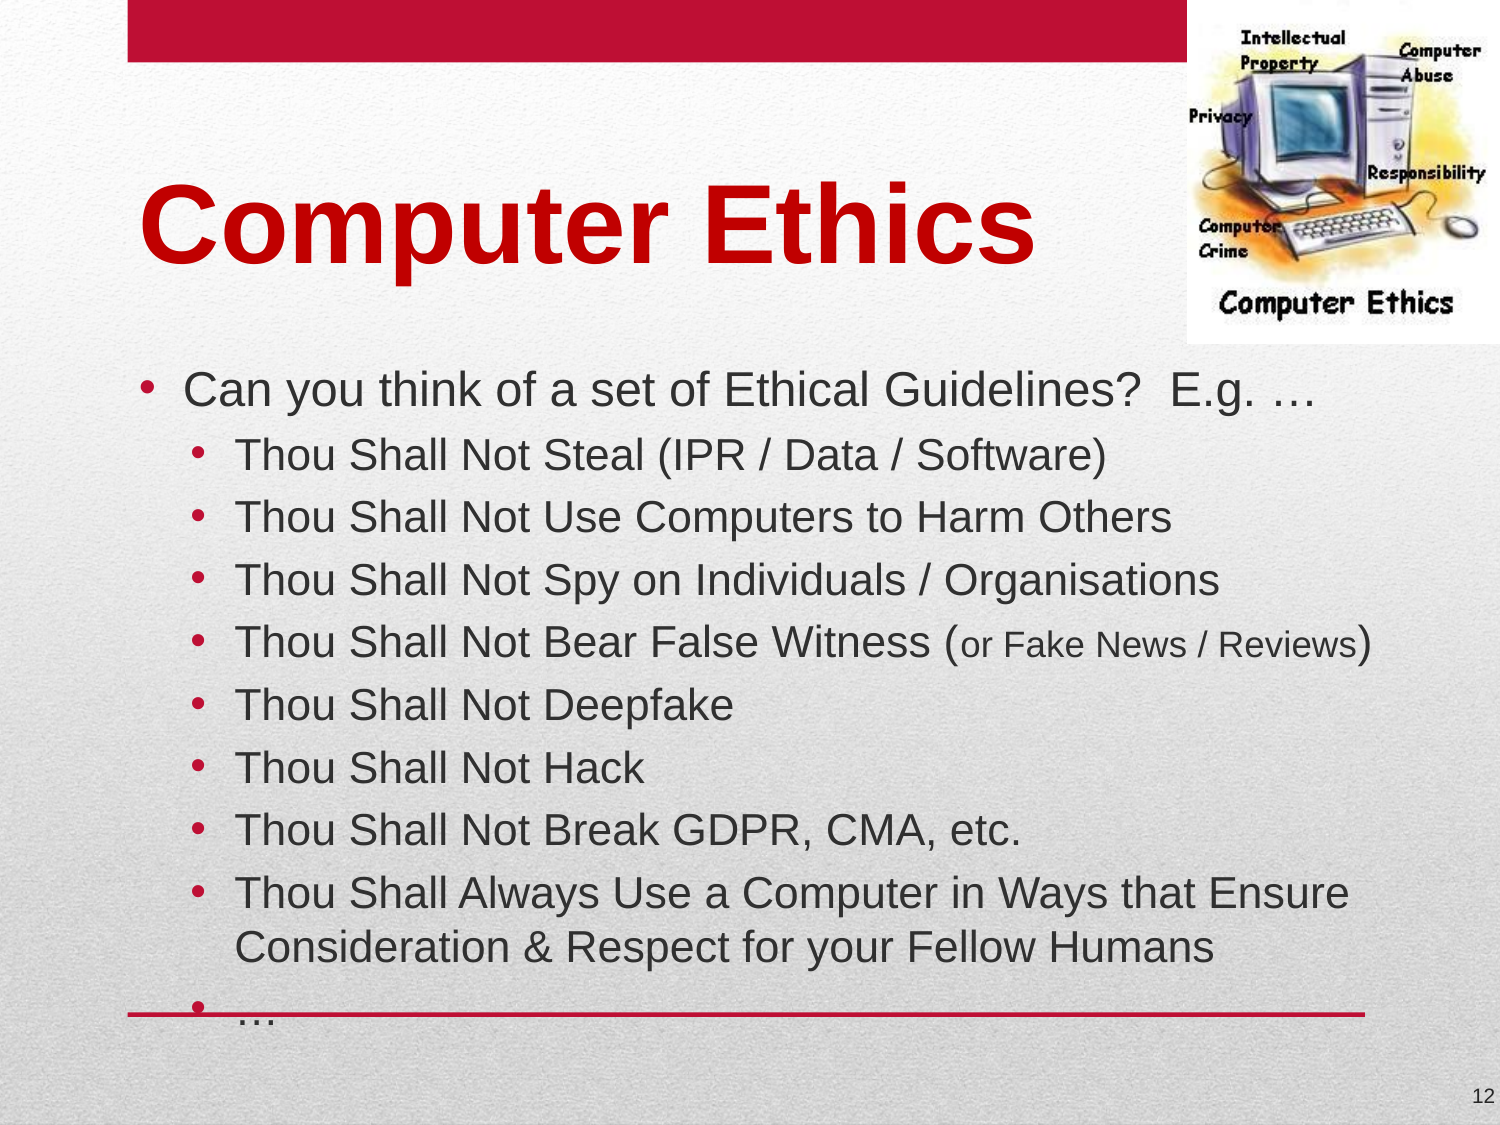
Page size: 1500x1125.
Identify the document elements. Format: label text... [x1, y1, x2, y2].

slide_number 12 [1385, 1065, 1500, 1125]
title Computer Ethics [123, 78, 1181, 294]
picture [1186, 0, 1500, 345]
list Can you think of a set of Ethical Guidelines? E.g. … Thou Shall Not Steal (IPR / Data / Software) Thou Shall Not Use Computers to Harm Others Thou Shall Not Spy on Individuals / Organisations Thou Shall Not Bear False Witness (or Fake News / Reviews) Thou Shall Not Deepfake Thou Shall Not Hack Thou Shall Not Break GDPR, CMA, etc. Thou Shall Always Use a Computer in Ways that Ensure Consideration & Respect for your Fellow Humans … [123, 349, 1500, 1047]
